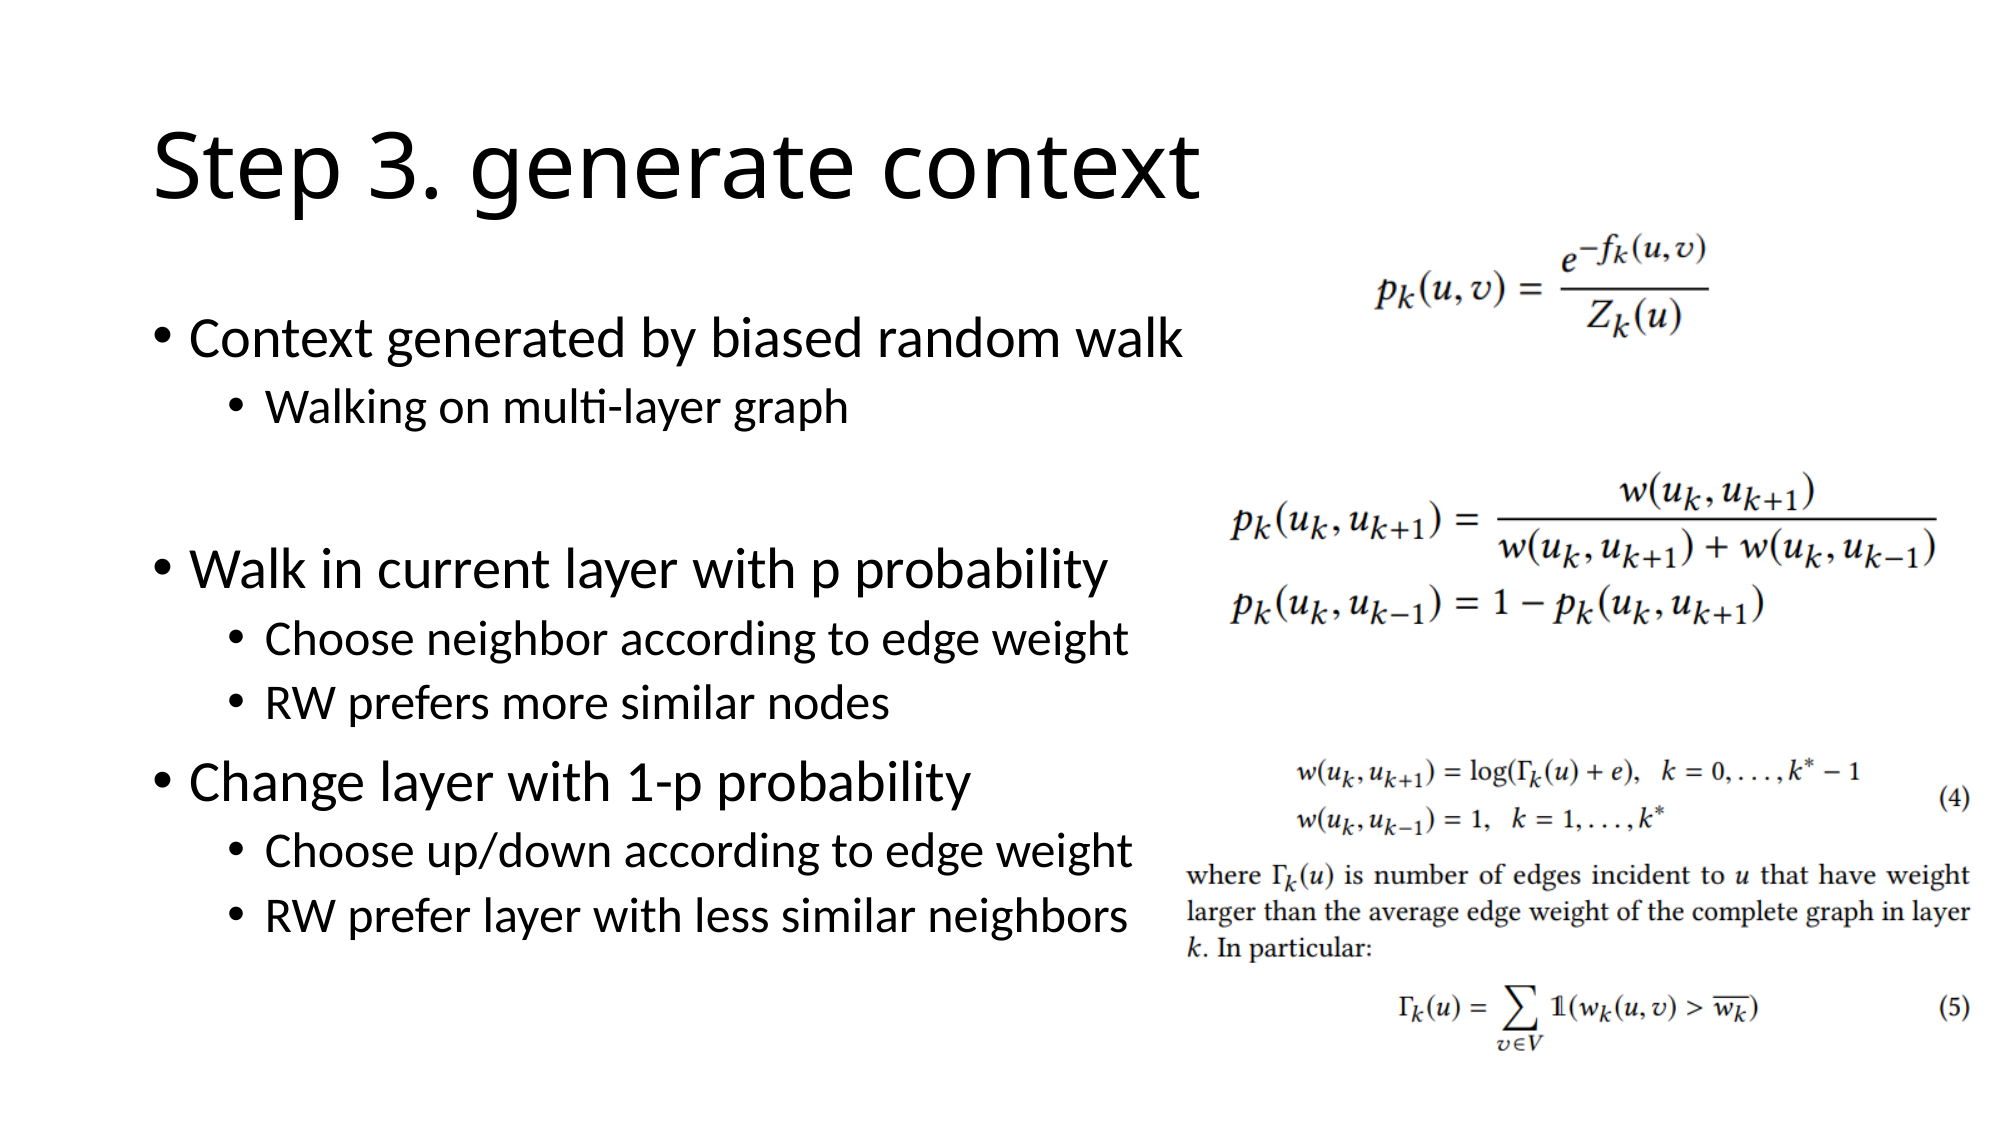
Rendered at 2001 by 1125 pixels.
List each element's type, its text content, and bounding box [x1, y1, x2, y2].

picture [1157, 746, 2000, 1067]
picture [1330, 202, 1760, 353]
list Context generated by biased random walk Walking on multi-layer graph Walk in current layer with p probability Choose neighbor according to edge weight RW prefers more similar nodes Change layer with 1-p probability Choose up/down according to edge weight RW prefer layer with less similar neighbors [137, 299, 1863, 1014]
picture [1183, 453, 1957, 645]
title Step 3. generate context [137, 59, 1863, 278]
